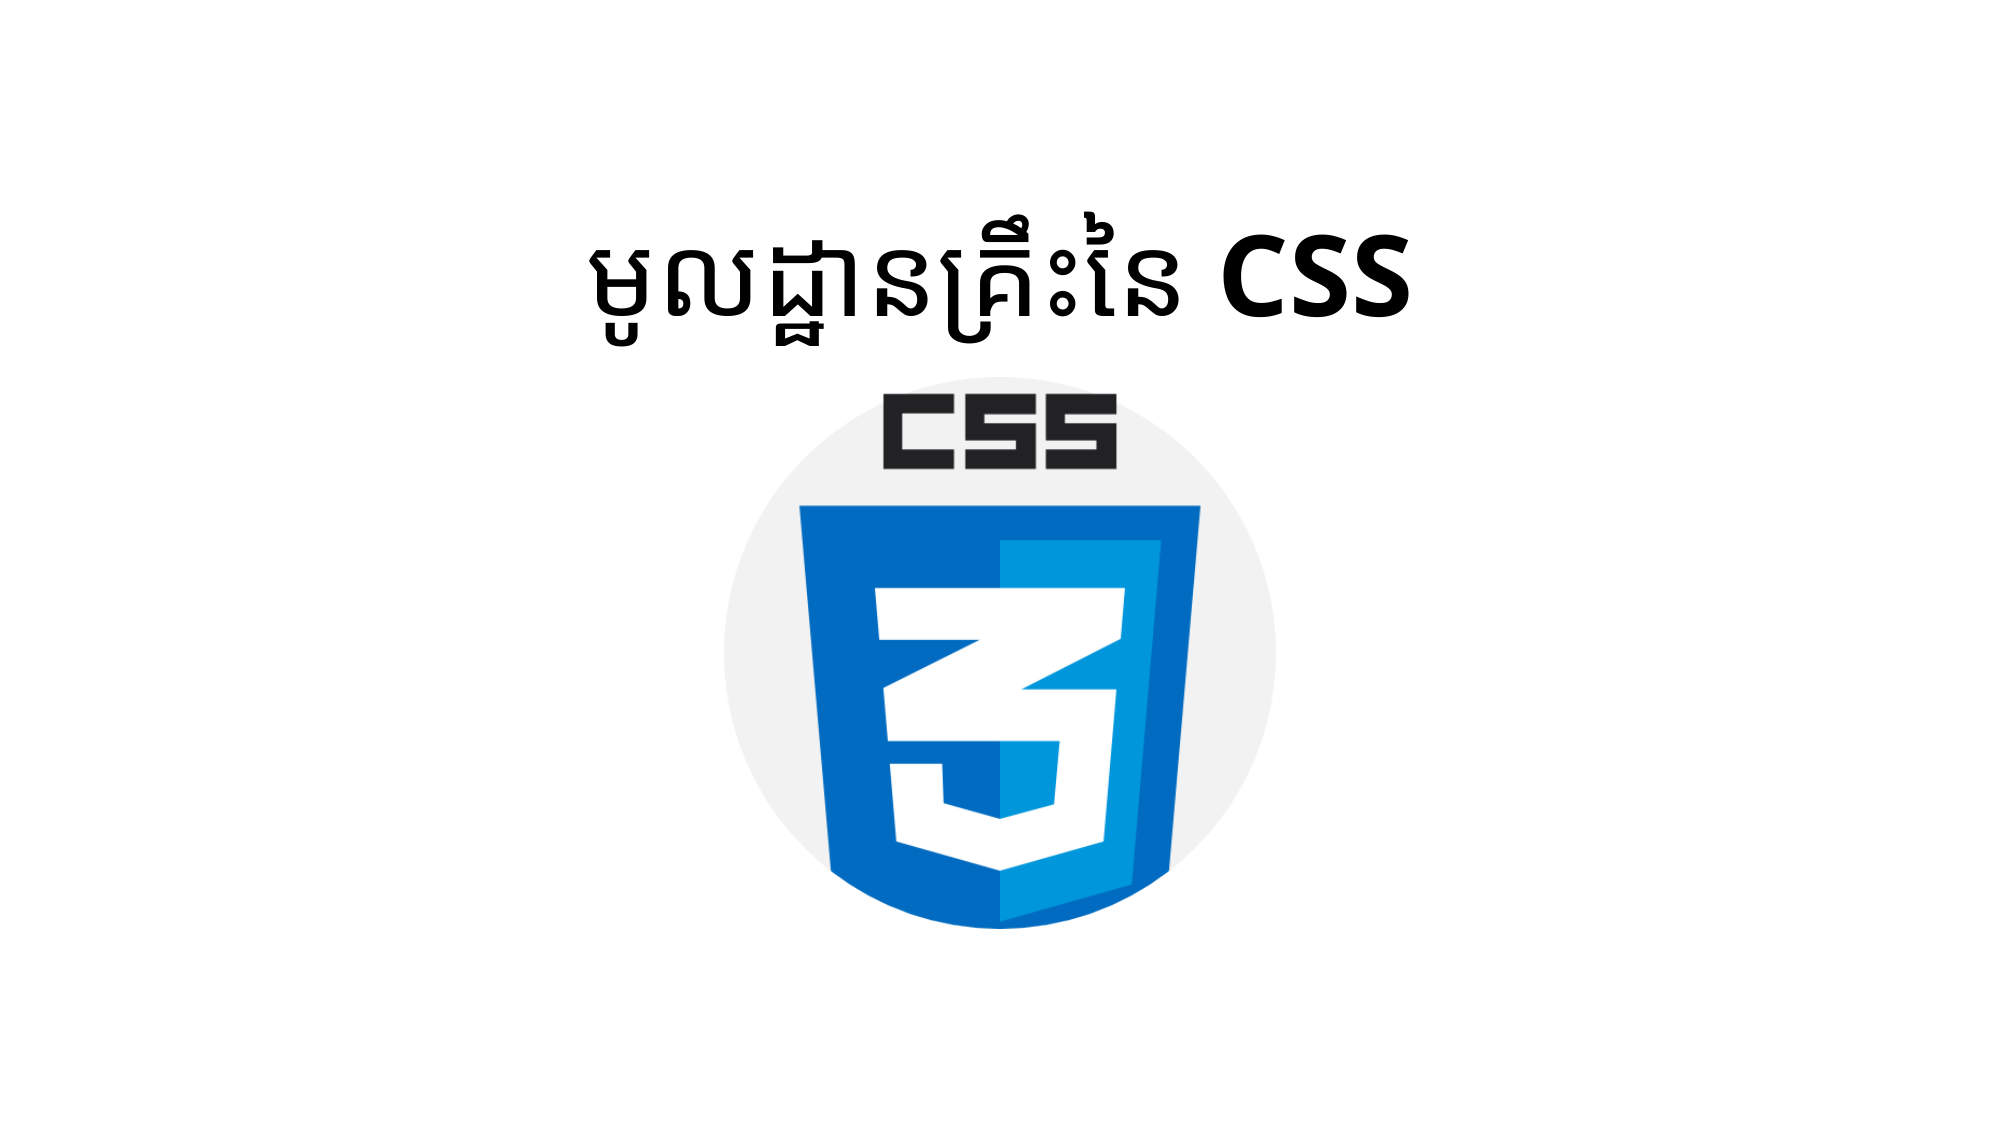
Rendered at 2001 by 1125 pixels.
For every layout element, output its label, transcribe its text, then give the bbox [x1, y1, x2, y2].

text_box មូលដ្ឋានគ្រឹះនៃ CSS [156, 196, 1844, 347]
picture [724, 377, 1276, 929]
